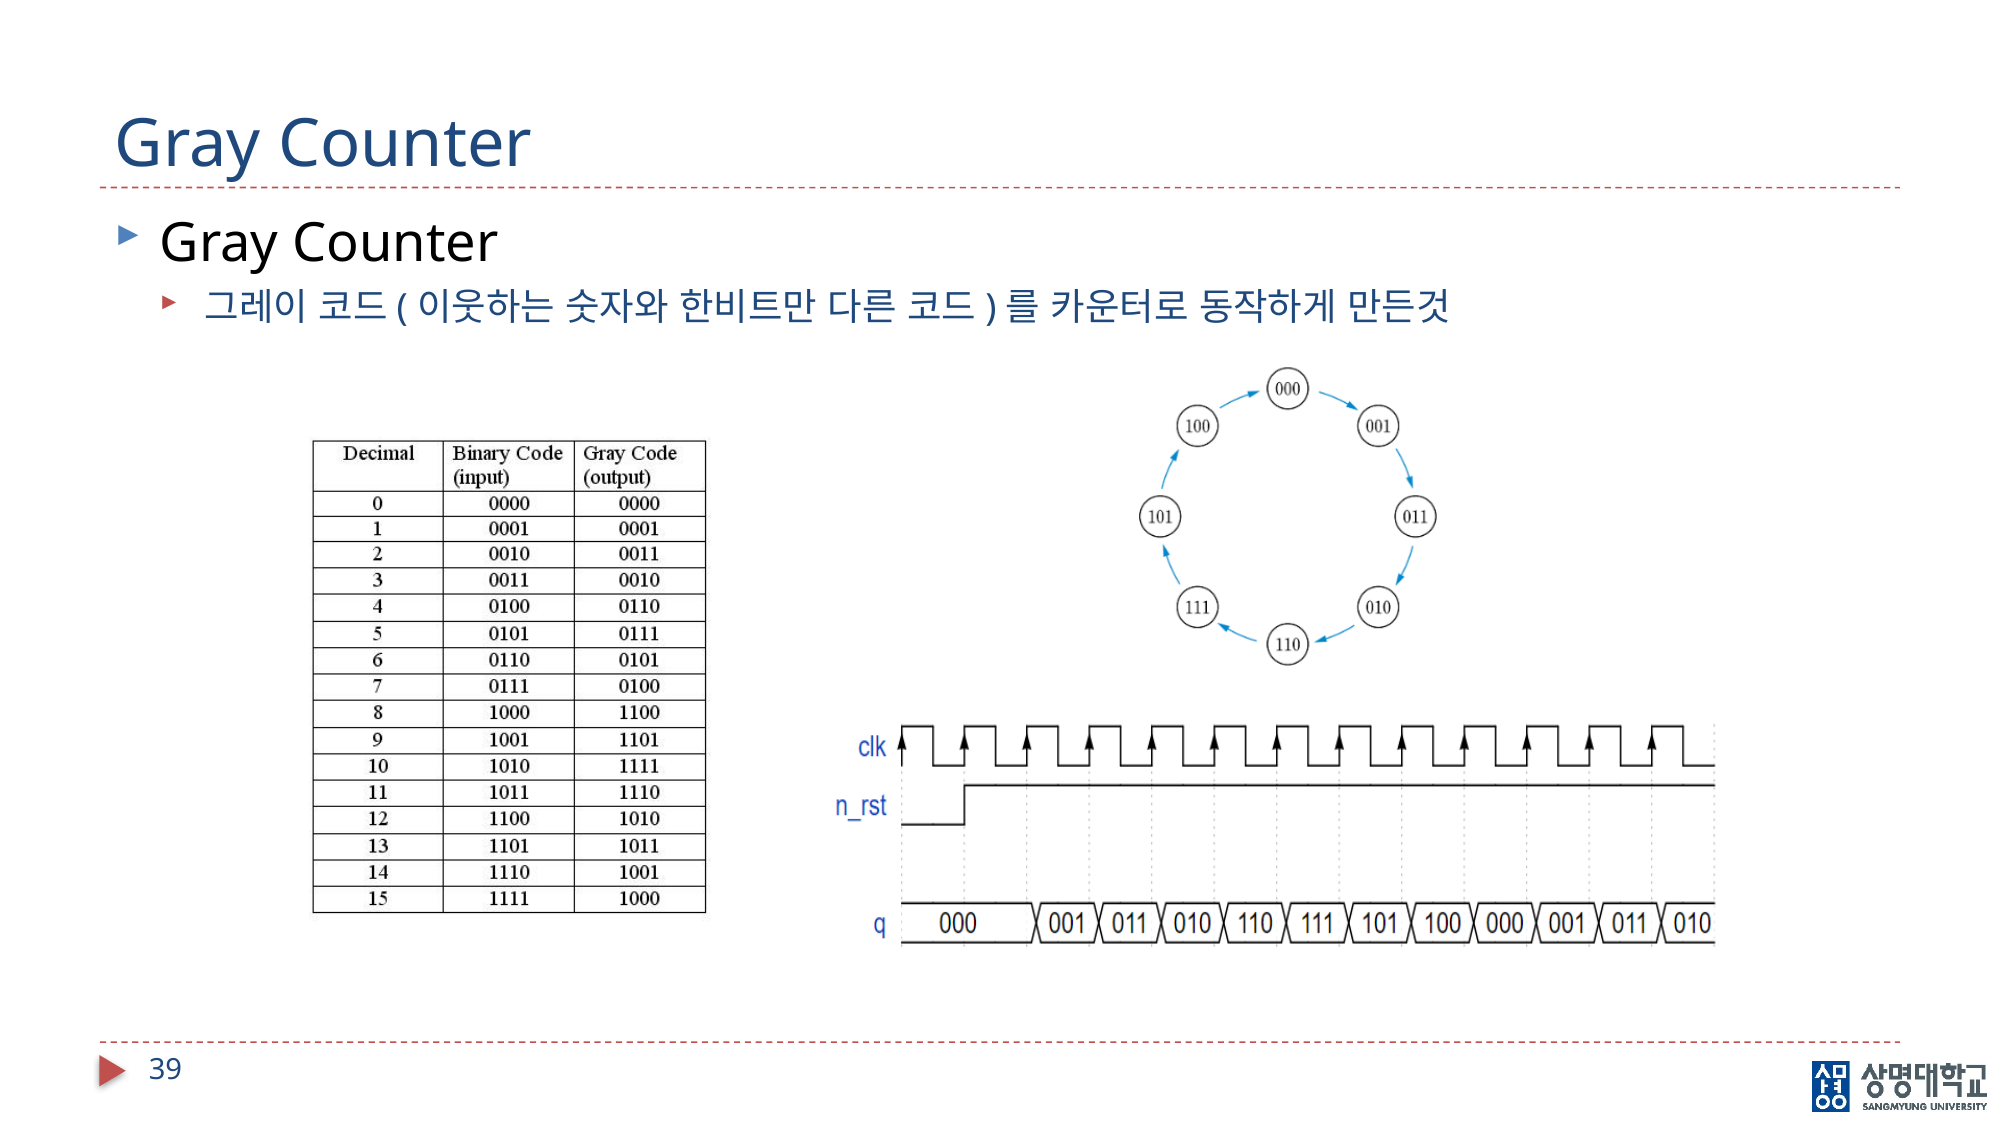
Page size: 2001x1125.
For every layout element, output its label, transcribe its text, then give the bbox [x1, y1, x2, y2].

picture [1137, 358, 1441, 668]
picture [1812, 1061, 1987, 1112]
list Gray Counter 그레이 코드(이웃하는 숫자와 한비트만 다른 코드)를 카운터로 동작하게 만든것 [99, 200, 1900, 1010]
text_box [324, 196, 1675, 396]
title Gray Counter [99, 24, 1900, 188]
picture [290, 428, 1726, 963]
slide_number 39 [133, 1042, 568, 1103]
